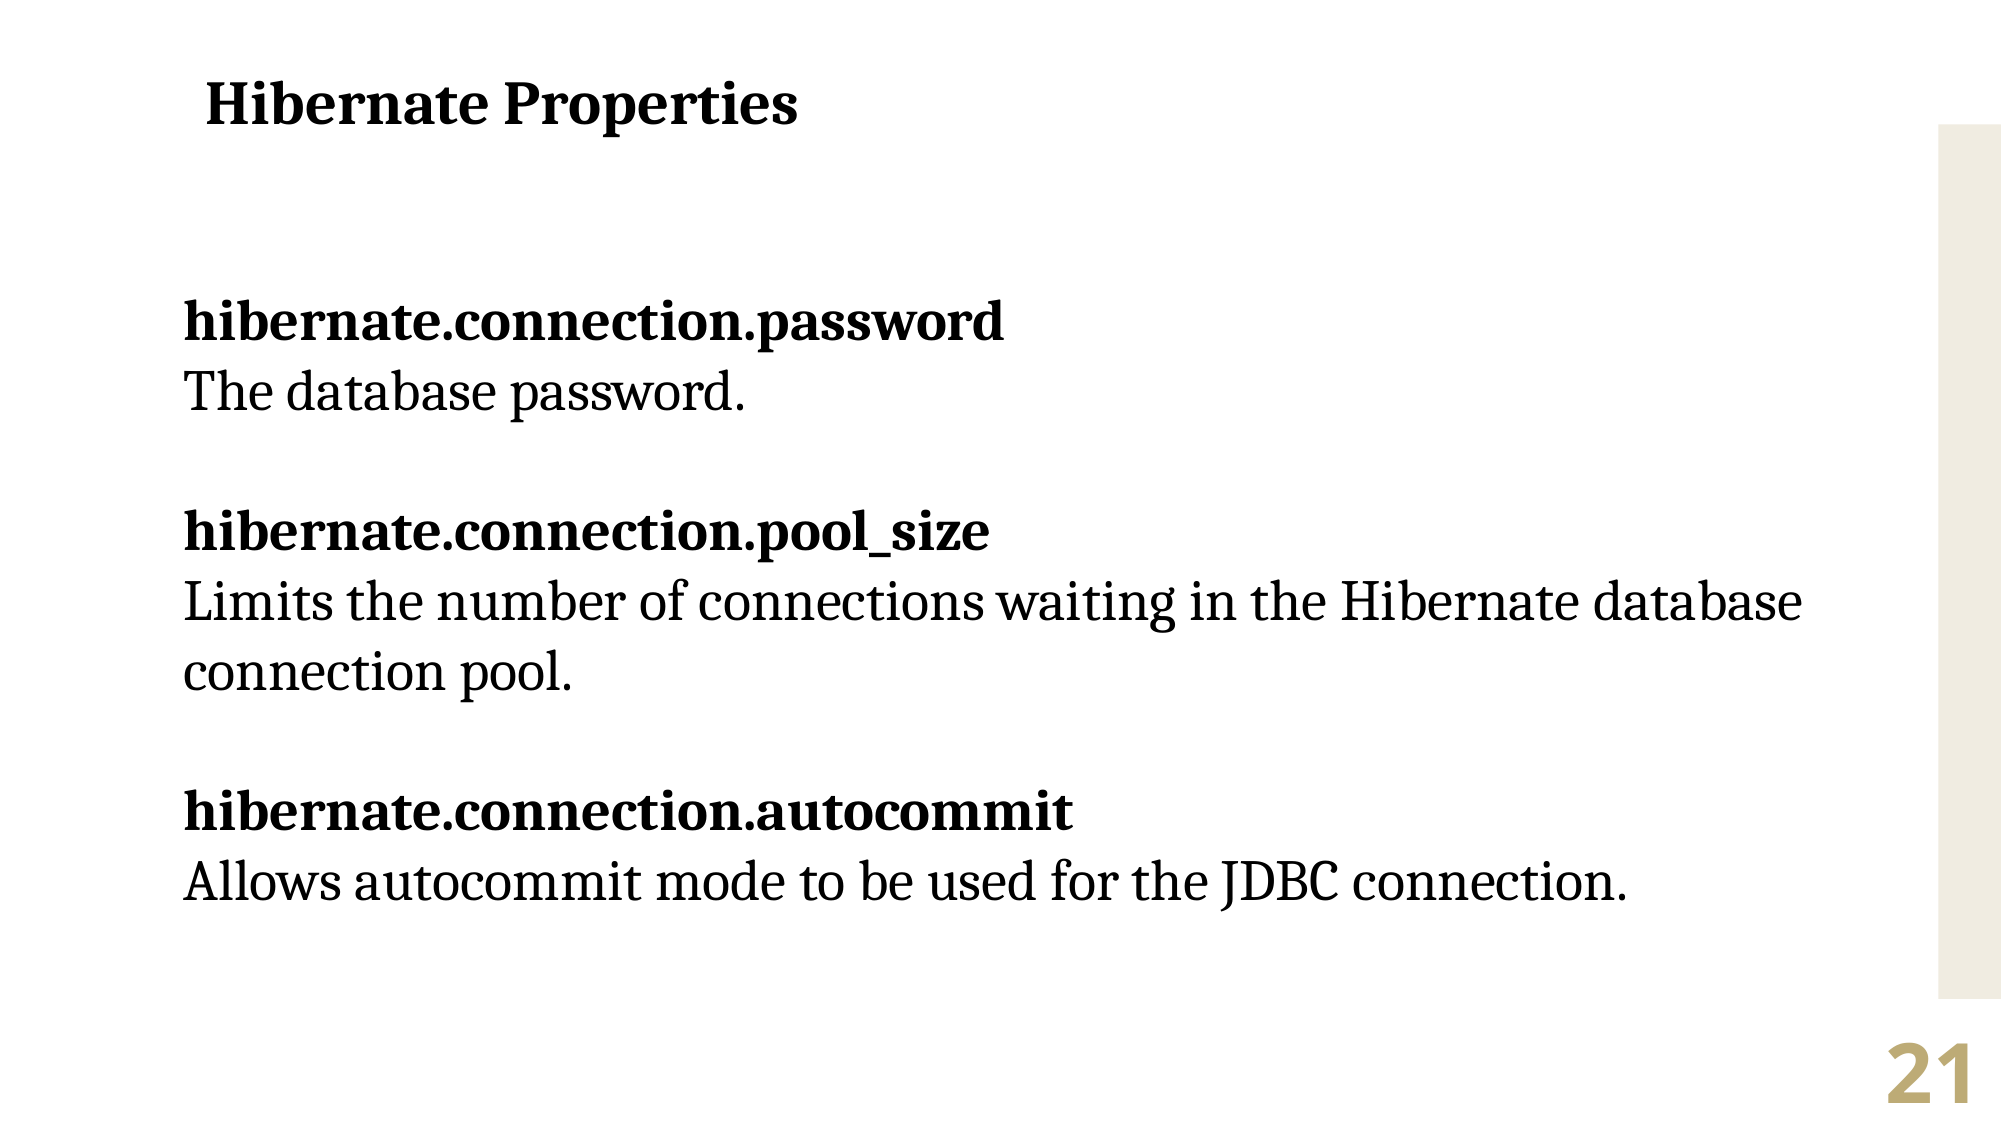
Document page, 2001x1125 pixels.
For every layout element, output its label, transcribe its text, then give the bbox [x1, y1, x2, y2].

slide_number 21 [1744, 1028, 1996, 1125]
text_box hibernate.connection.password The database password. hibernate.connection.pool_size Limits the number of connections waiting in the Hibernate database connection pool. hibernate.connection.autocommit Allows autocommit mode to be used for the JDBC connection. [168, 274, 1871, 990]
text_box Hibernate Properties [30, 54, 975, 144]
